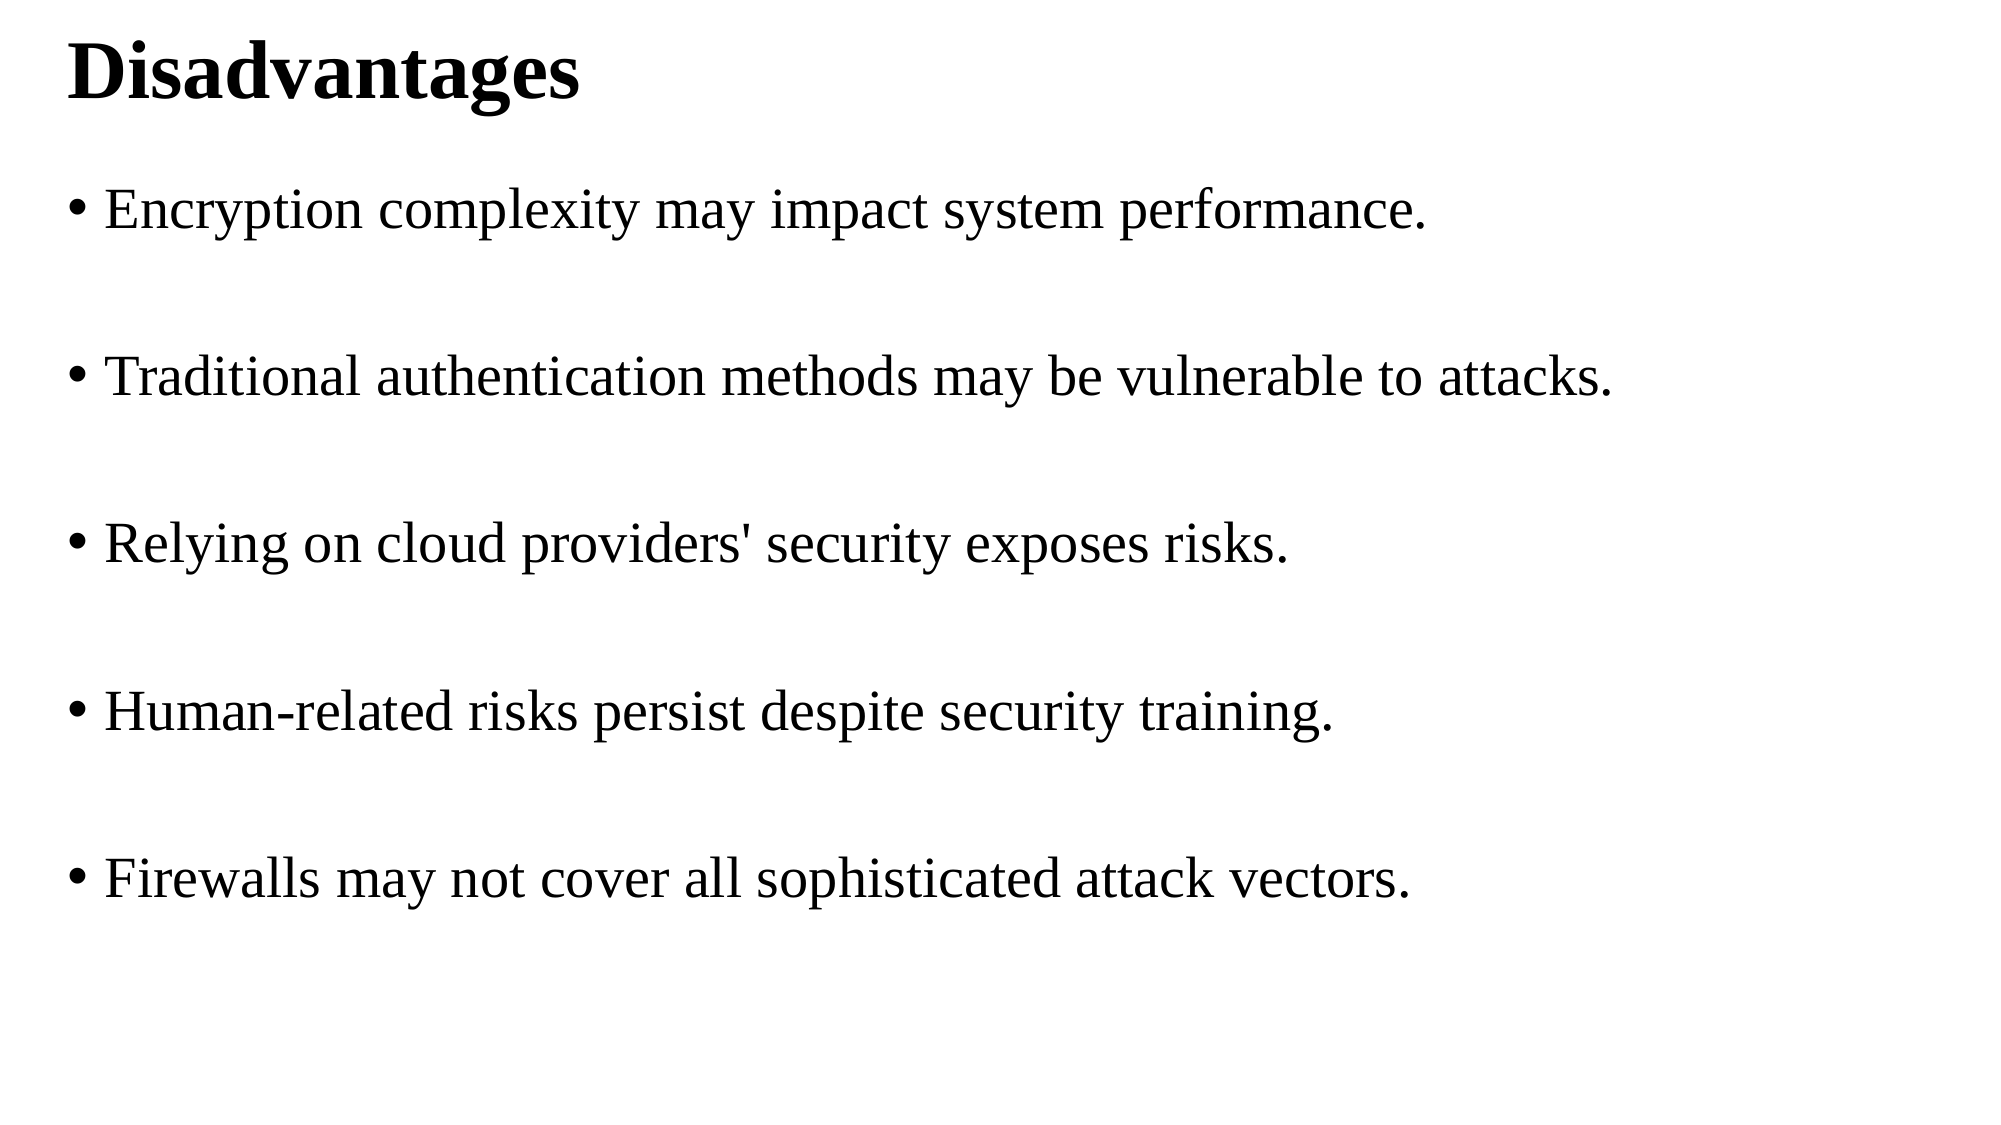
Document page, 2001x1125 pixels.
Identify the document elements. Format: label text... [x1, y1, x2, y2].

title Disadvantages [52, 20, 1941, 122]
list Encryption complexity may impact system performance. Traditional authentication methods may be vulnerable to attacks. Relying on cloud providers' security exposes risks. Human-related risks persist despite security training. Firewalls may not cover all sophisticated attack vectors. [52, 170, 1941, 1037]
